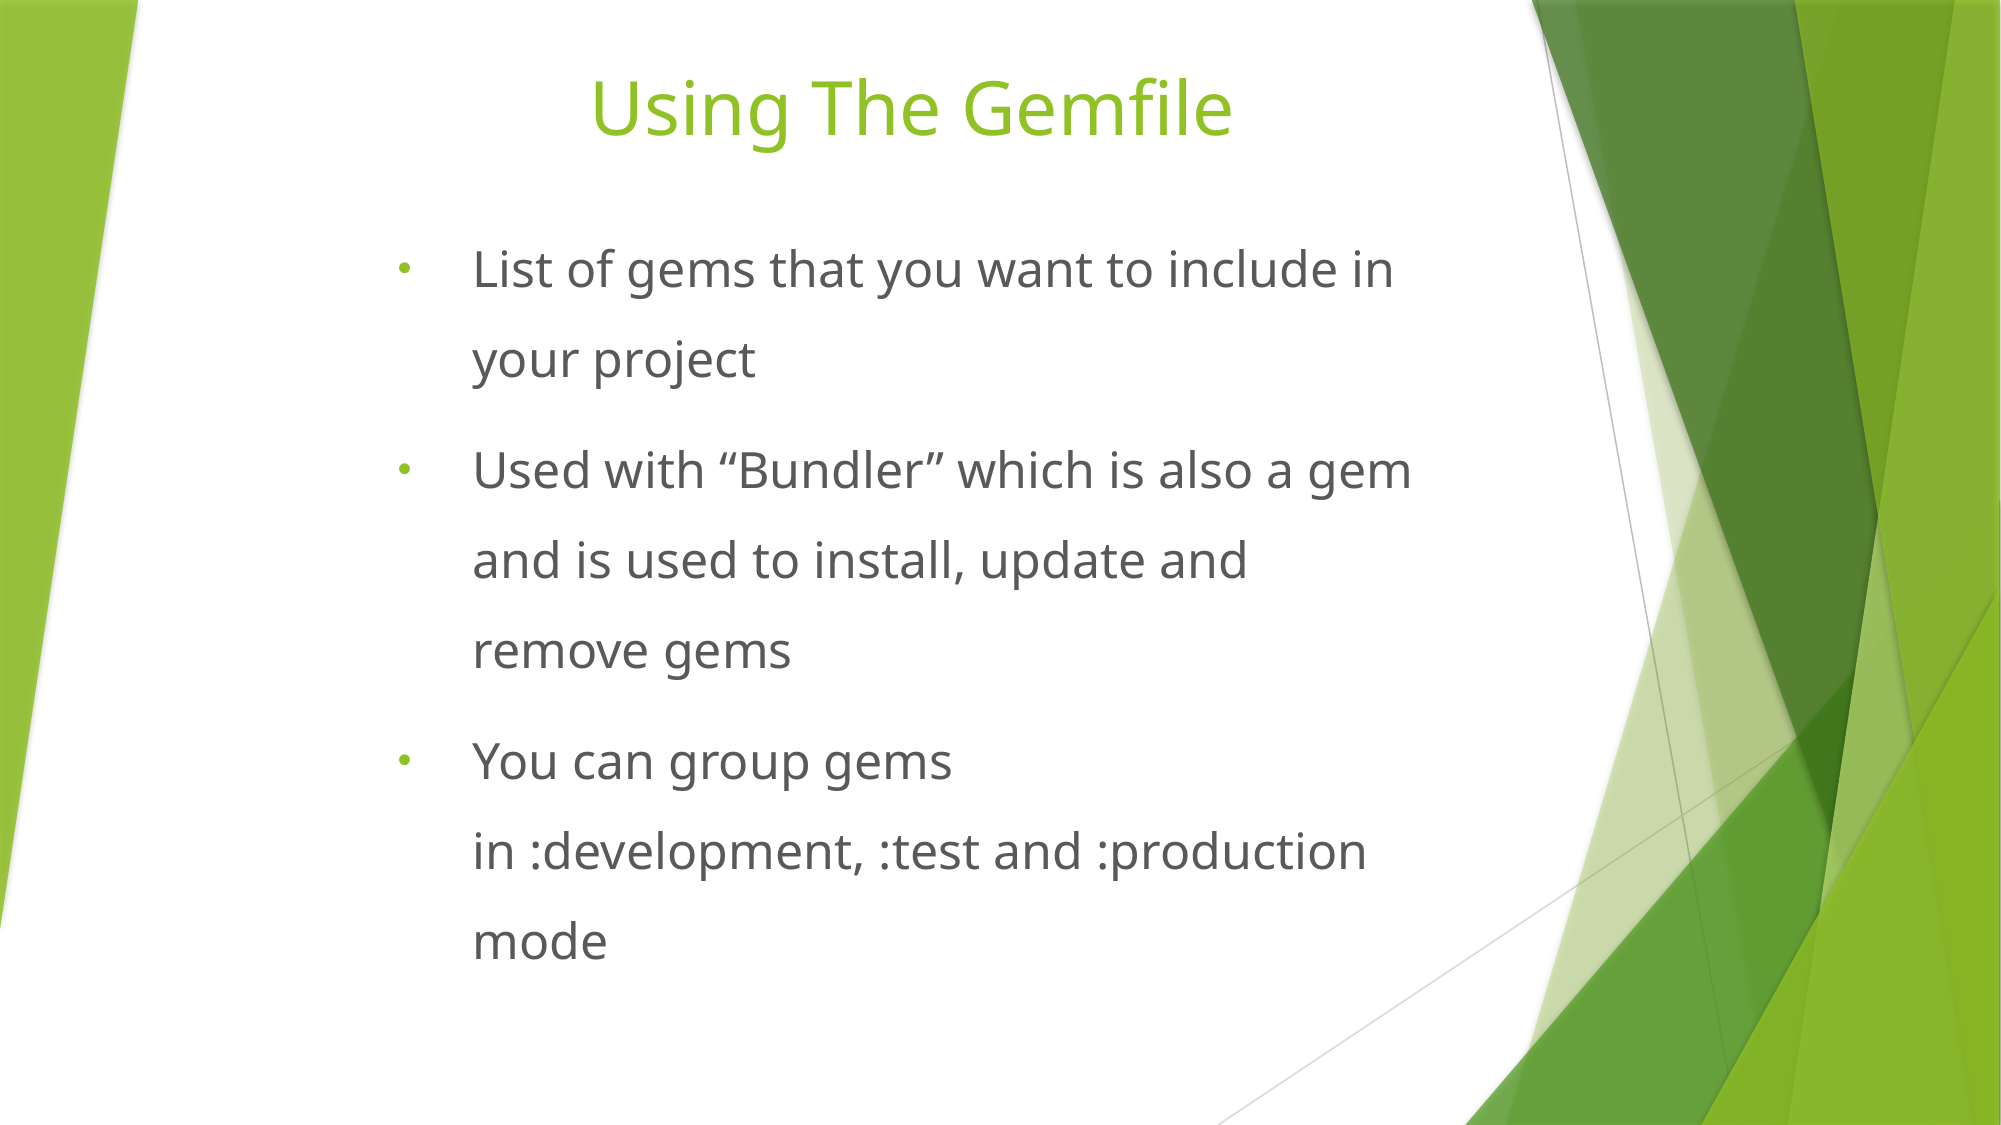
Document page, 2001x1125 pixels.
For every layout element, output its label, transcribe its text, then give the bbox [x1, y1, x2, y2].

subtitle List of gems that you want to include in your project Used with “Bundler” which is also a gem and is used to install, update and remove gems You can group gems in :development, :test and :production mode [382, 200, 1443, 1013]
title Using The Gemfile [324, 0, 1500, 158]
